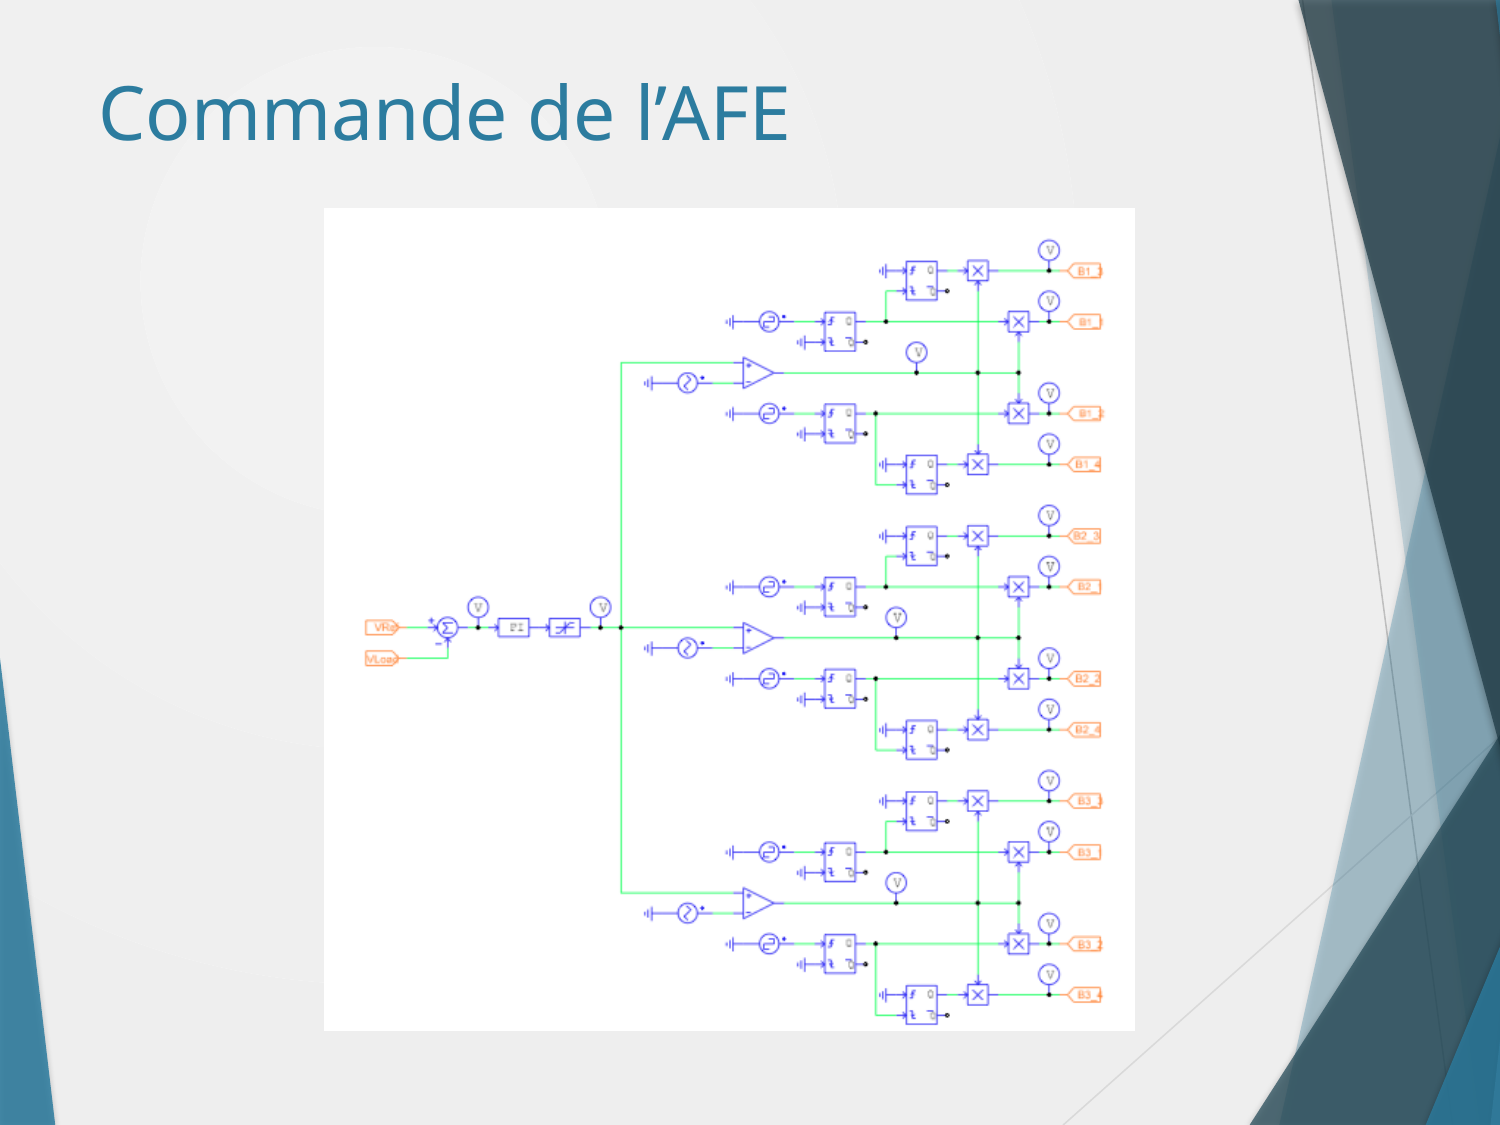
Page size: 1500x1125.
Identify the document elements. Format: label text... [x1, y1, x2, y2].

title Commande de l’AFE [83, 58, 1141, 275]
picture [323, 207, 1136, 1032]
